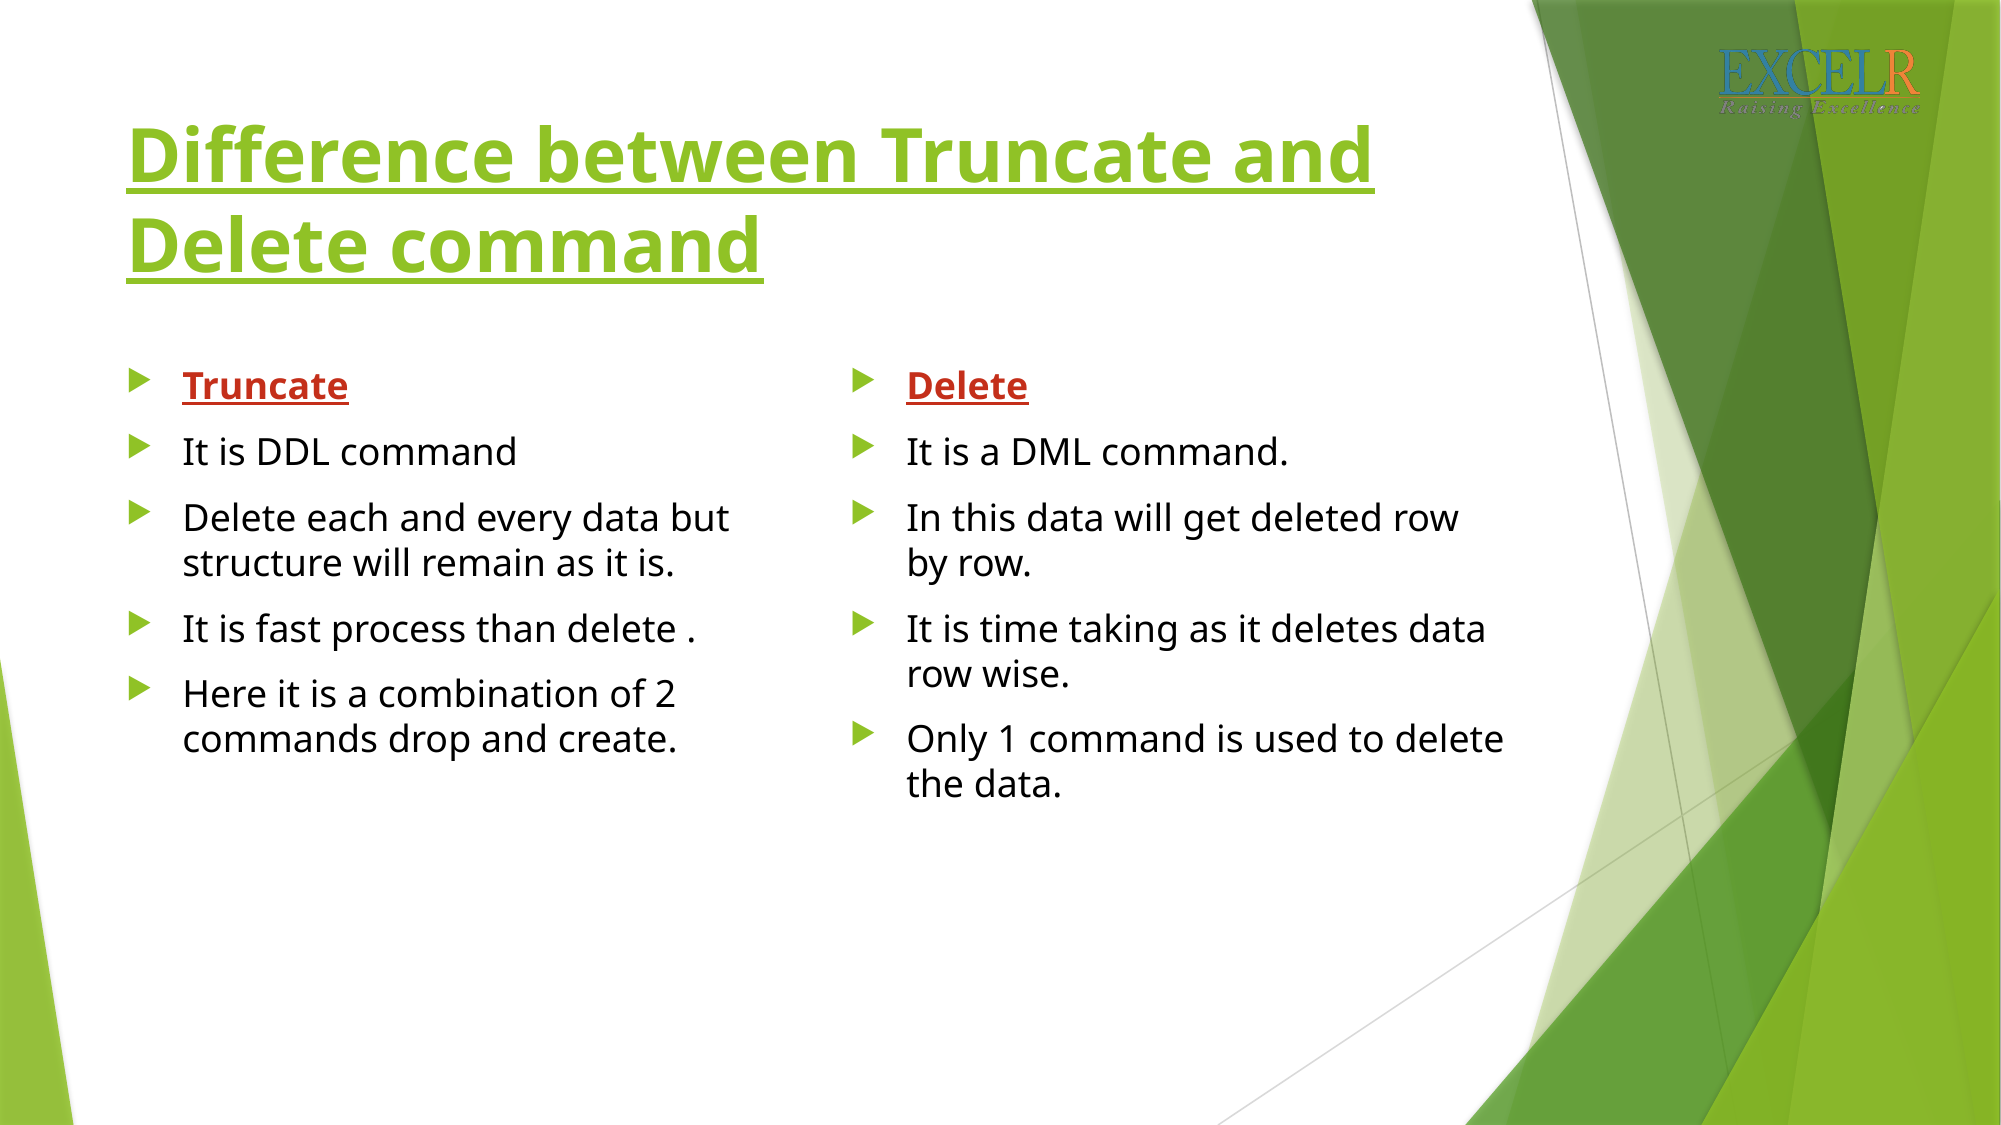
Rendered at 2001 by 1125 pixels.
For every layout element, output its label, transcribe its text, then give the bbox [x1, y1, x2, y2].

title Difference between Truncate and Delete command [111, 99, 1522, 317]
list Truncate It is DDL command Delete each and every data but structure will remain as it is. It is fast process than delete . Here it is a combination of 2 commands drop and create. [111, 354, 798, 992]
list Delete It is a DML command. In this data will get deleted row by row. It is time taking as it deletes data row wise. Only 1 command is used to delete the data. [834, 354, 1522, 992]
picture [1719, 49, 1920, 119]
